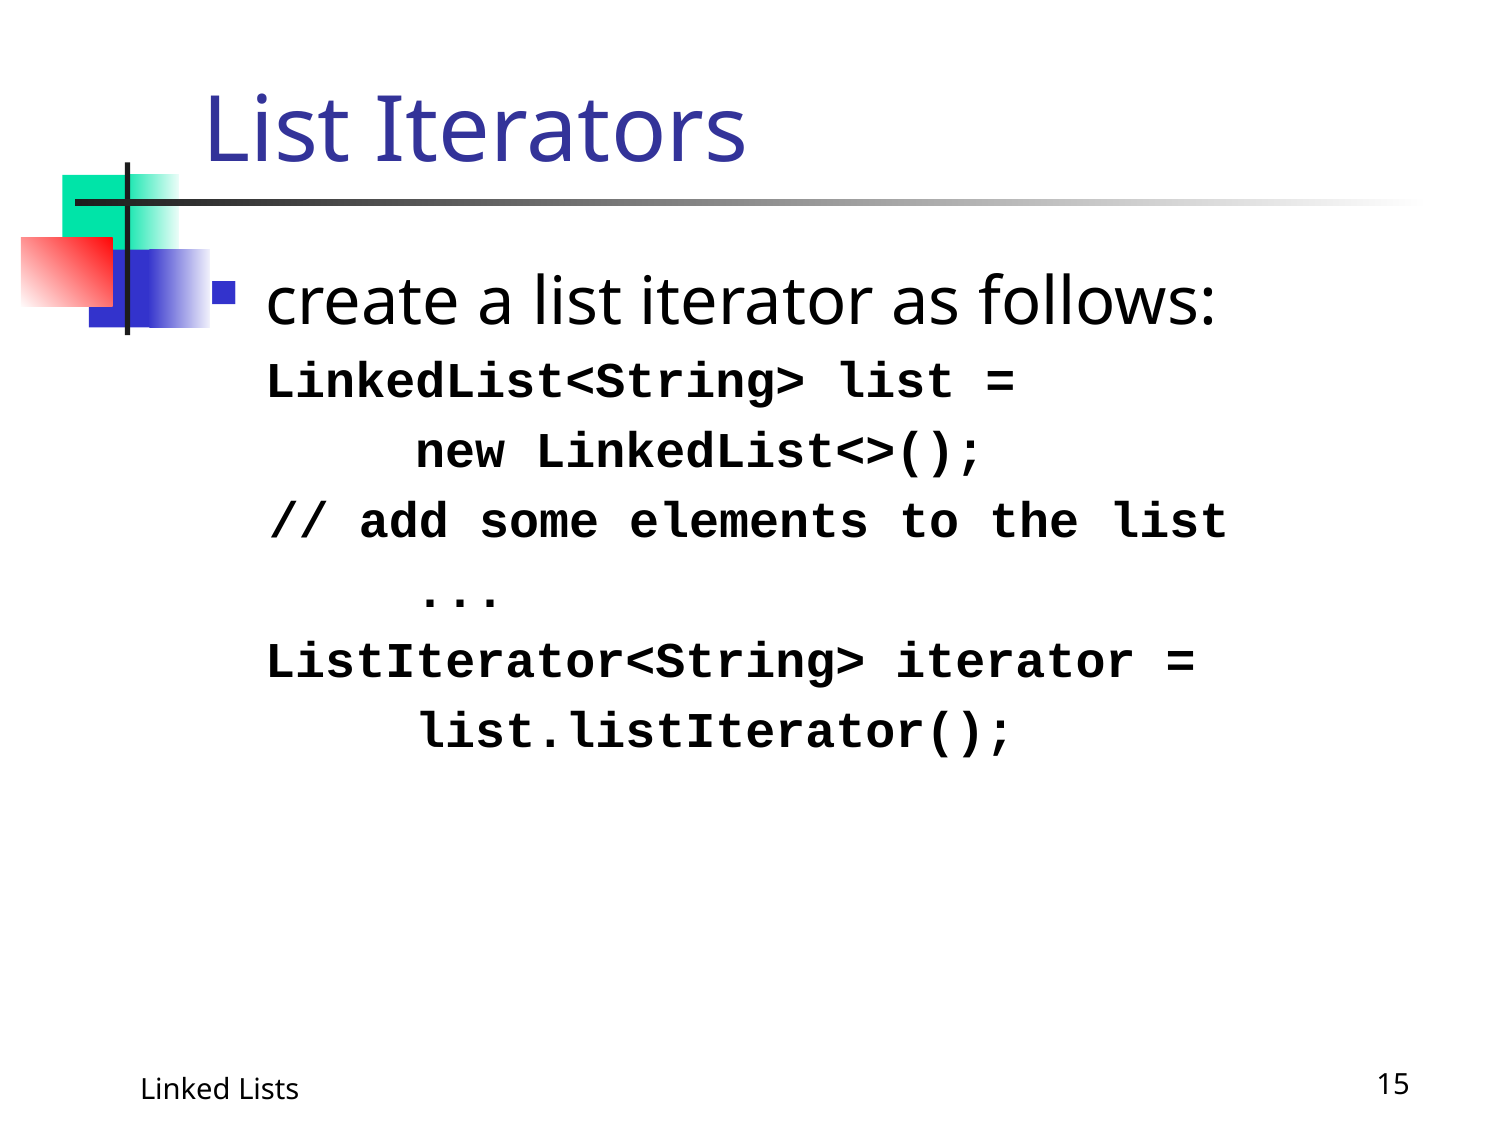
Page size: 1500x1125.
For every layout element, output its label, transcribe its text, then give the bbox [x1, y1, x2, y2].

footer Linked Lists [124, 1037, 776, 1113]
slide_number 15 [1112, 1037, 1426, 1113]
title List Iterators [187, 0, 1467, 188]
list create a list iterator as follows: LinkedList<String> list = new LinkedList<>(); // add some elements to the list ... ListIterator<String> iterator = list.listIterator(); [193, 249, 1470, 1007]
